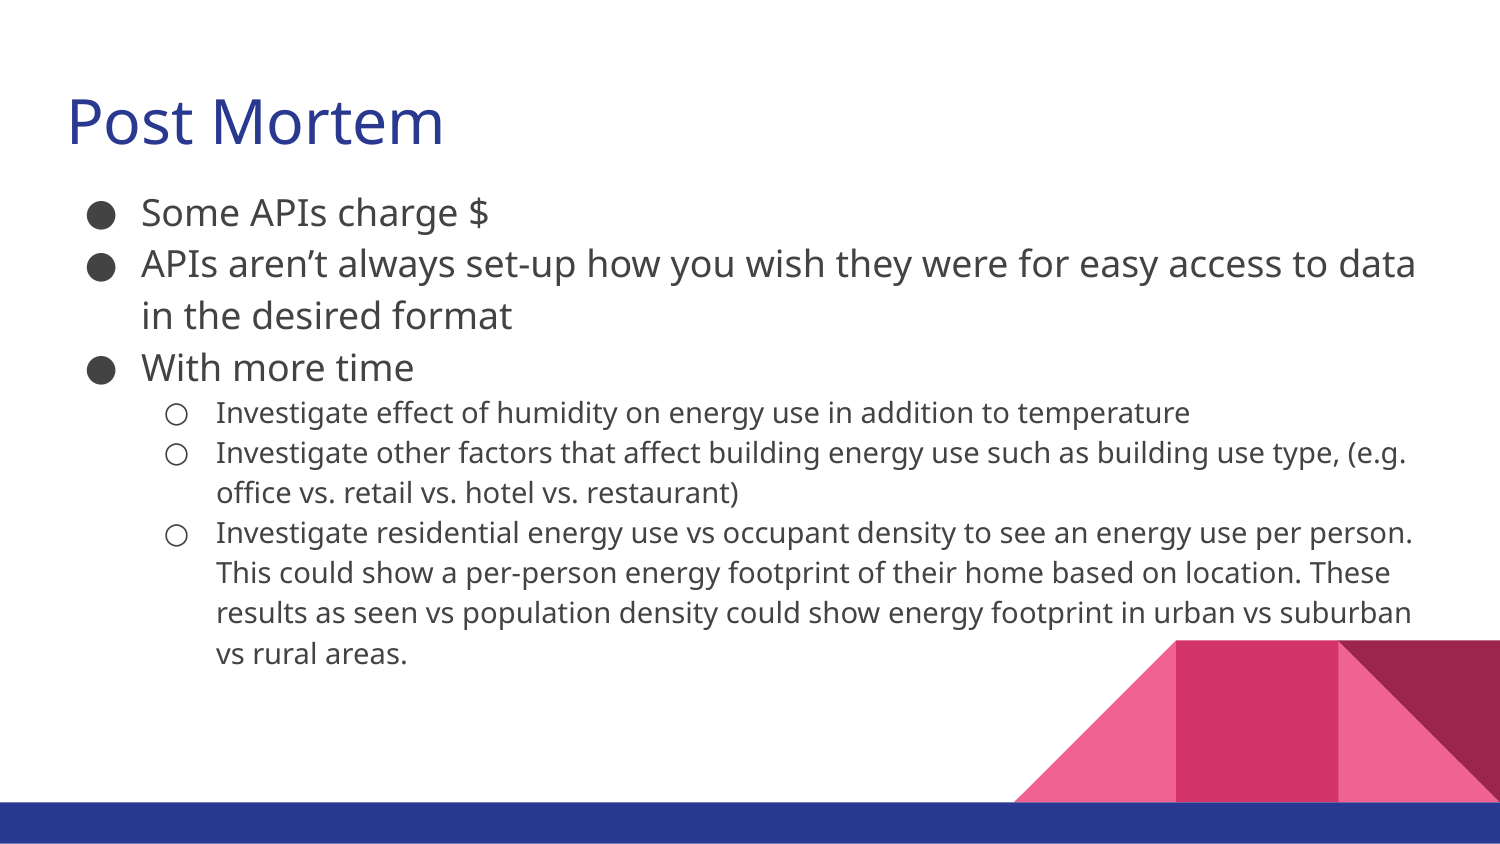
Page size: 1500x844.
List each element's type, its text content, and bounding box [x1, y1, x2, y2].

list Some APIs charge $ APIs aren’t always set-up how you wish they were for easy access to data in the desired format With more time Investigate effect of humidity on energy use in addition to temperature Investigate other factors that affect building energy use such as building use type, (e.g. office vs. retail vs. hotel vs. restaurant) Investigate residential energy use vs occupant density to see an energy use per person. This could show a per-person energy footprint of their home based on location. These results as seen vs population density could show energy footprint in urban vs suburban vs rural areas. [51, 166, 1449, 715]
title Post Mortem [51, 67, 1449, 166]
